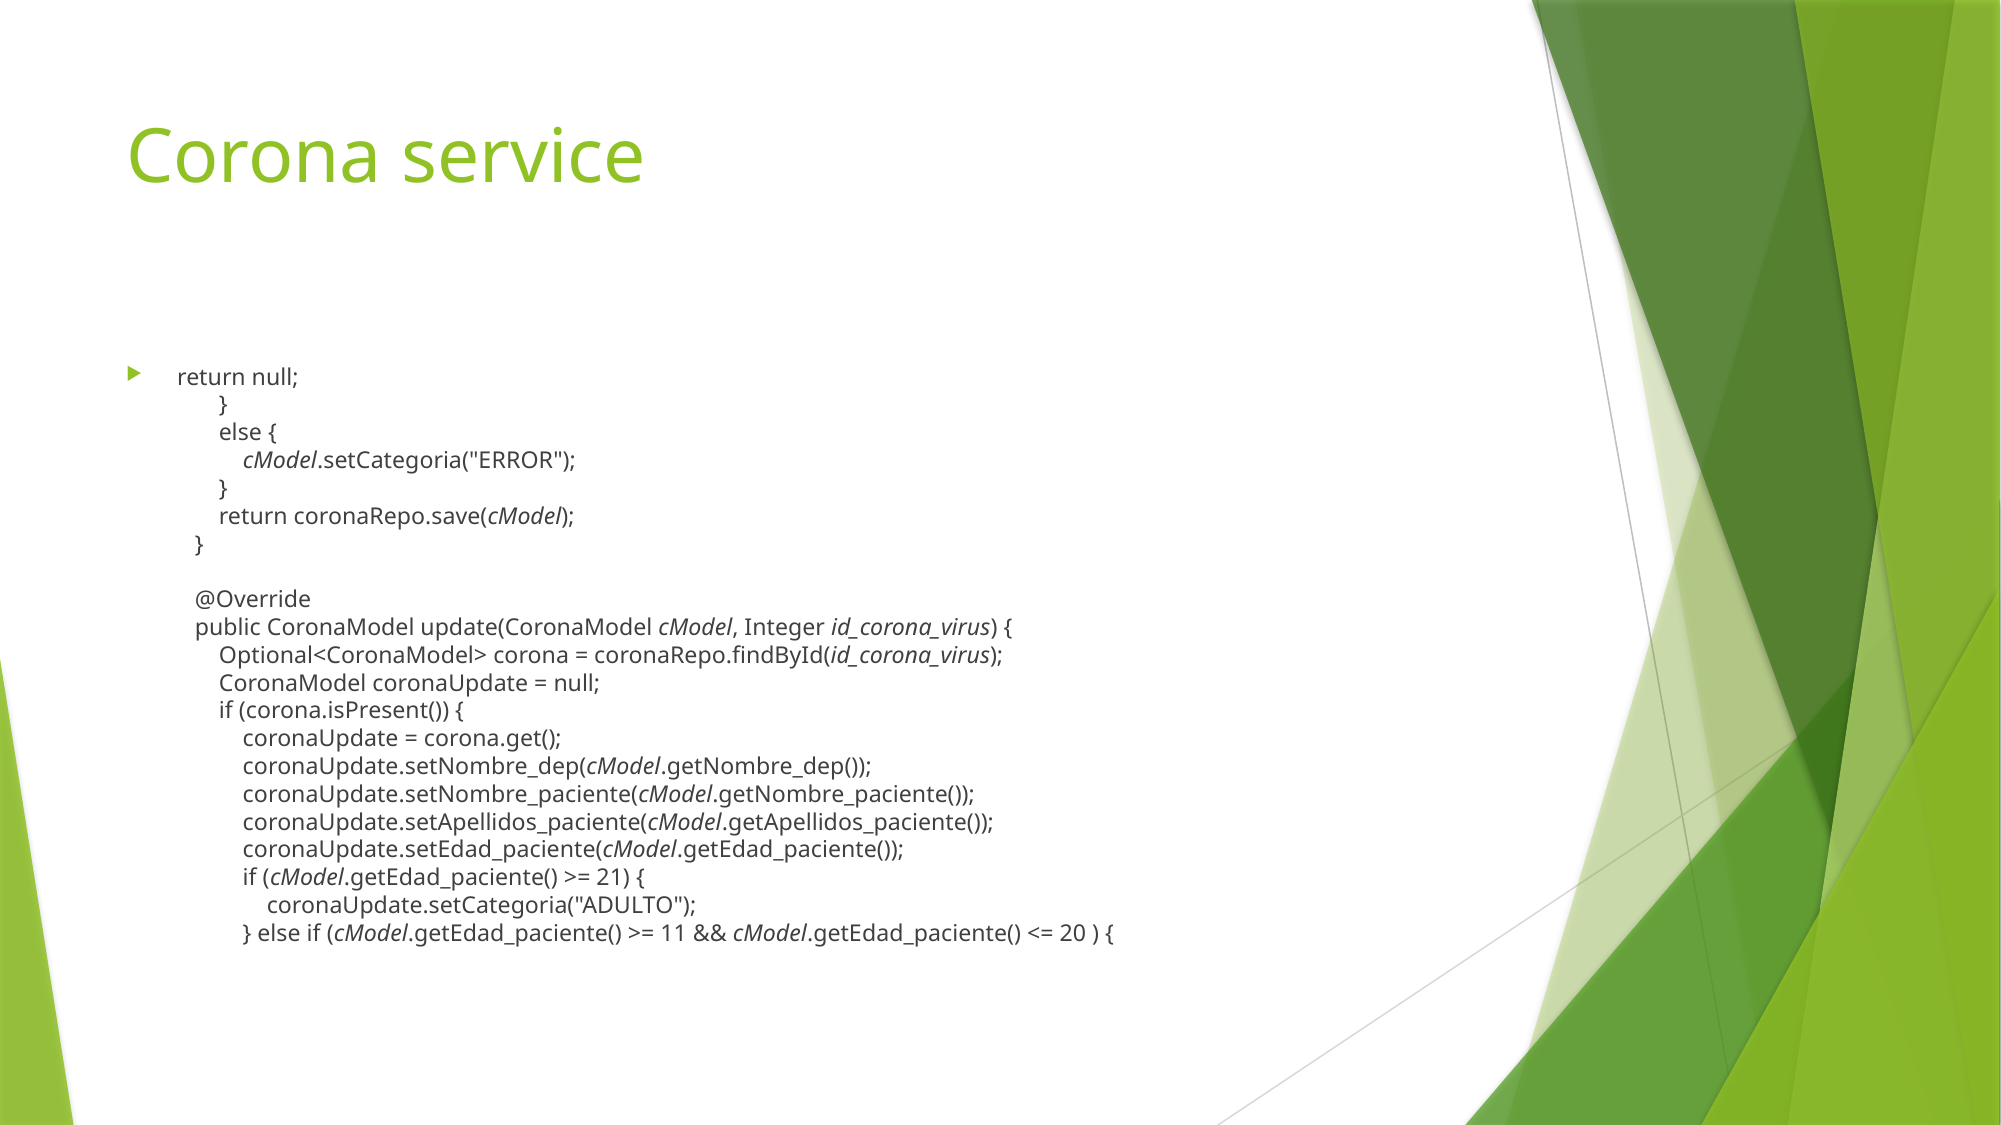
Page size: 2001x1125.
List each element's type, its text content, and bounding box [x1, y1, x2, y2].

list return null; } else { cModel.setCategoria("ERROR"); } return coronaRepo.save(cModel); } @Override public CoronaModel update(CoronaModel cModel, Integer id_corona_virus) { Optional<CoronaModel> corona = coronaRepo.findById(id_corona_virus); CoronaModel coronaUpdate = null; if (corona.isPresent()) { coronaUpdate = corona.get(); coronaUpdate.setNombre_dep(cModel.getNombre_dep()); coronaUpdate.setNombre_paciente(cModel.getNombre_paciente()); coronaUpdate.setApellidos_paciente(cModel.getApellidos_paciente()); coronaUpdate.setEdad_paciente(cModel.getEdad_paciente()); if (cModel.getEdad_paciente() >= 21) { coronaUpdate.setCategoria("ADULTO"); } else if (cModel.getEdad_paciente() >= 11 && cModel.getEdad_paciente() <= 20 ) { [111, 354, 1522, 992]
title Corona service [111, 99, 1522, 317]
